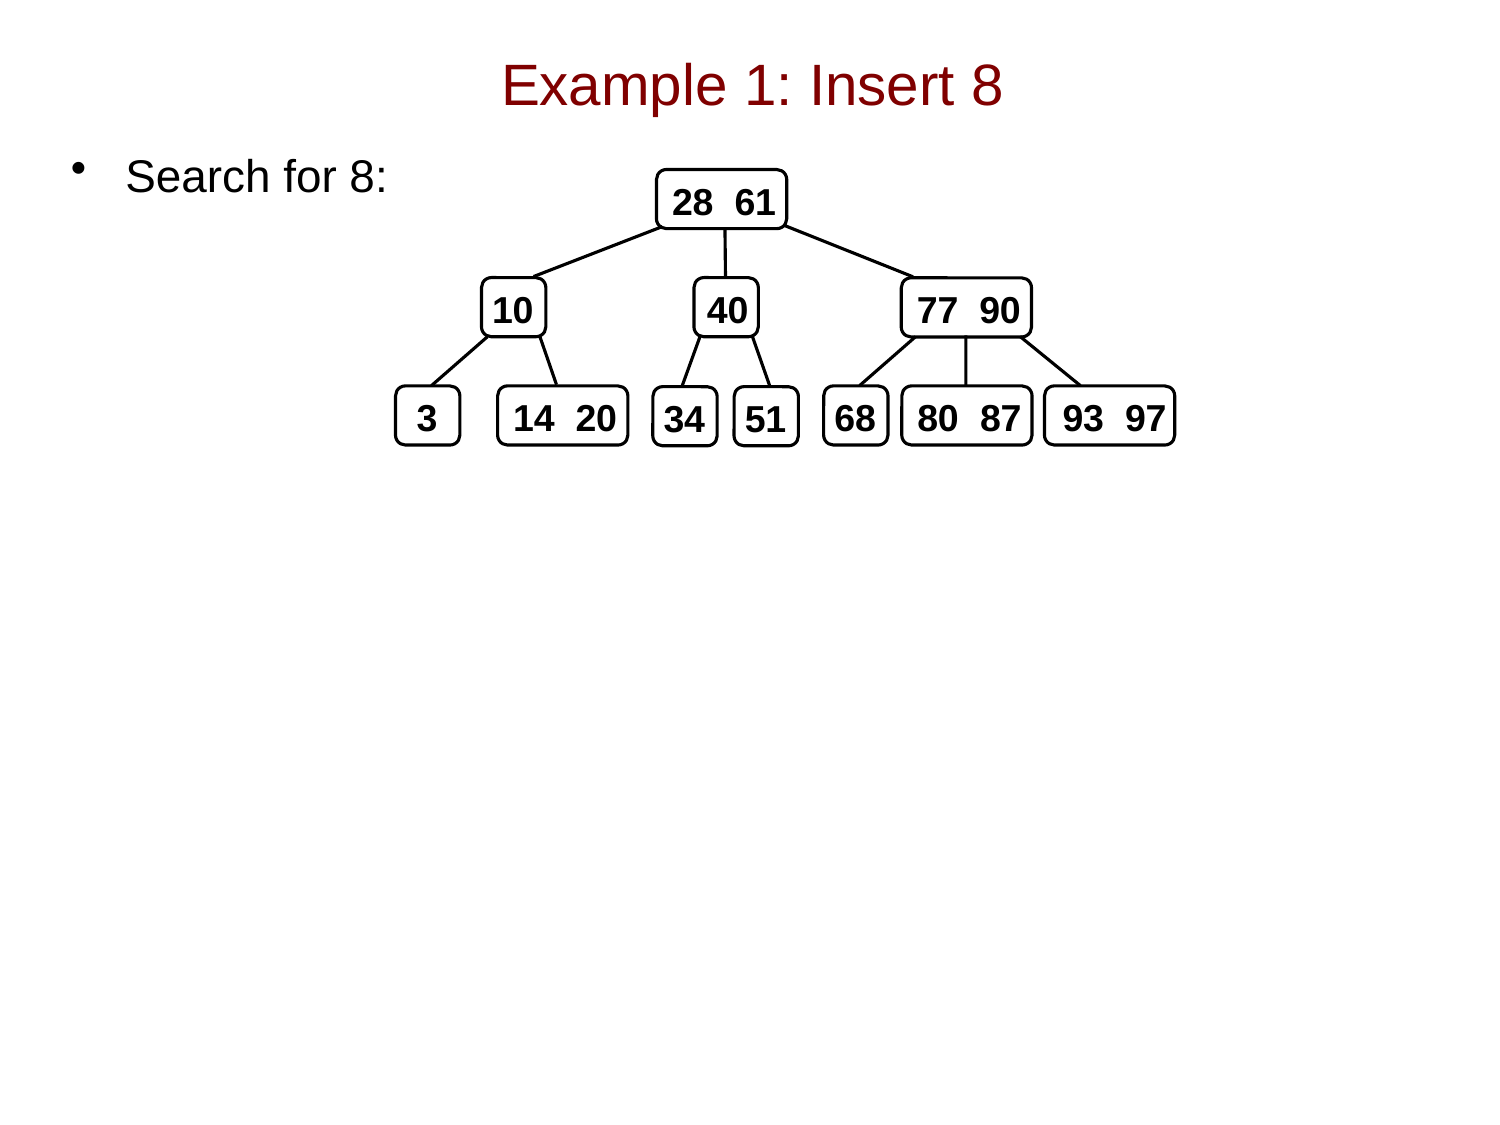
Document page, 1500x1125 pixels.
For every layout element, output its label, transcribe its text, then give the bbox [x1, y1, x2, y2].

text_box 68 [809, 386, 860, 449]
list Search for 8: [55, 138, 1500, 1060]
text_box 28 61 [615, 170, 841, 232]
text_box 10 [467, 278, 559, 340]
text_box 77 90 [860, 278, 1086, 341]
text_box 51 [720, 387, 809, 449]
text_box 80 87 [860, 386, 1086, 449]
text_box 34 [682, 387, 720, 449]
text_box 3 [381, 386, 456, 449]
title Example 1: Insert 8 [64, 12, 1442, 138]
text_box 14 20 [456, 386, 682, 449]
text_box 93 97 [1086, 386, 1231, 449]
text_box 40 [682, 278, 774, 340]
